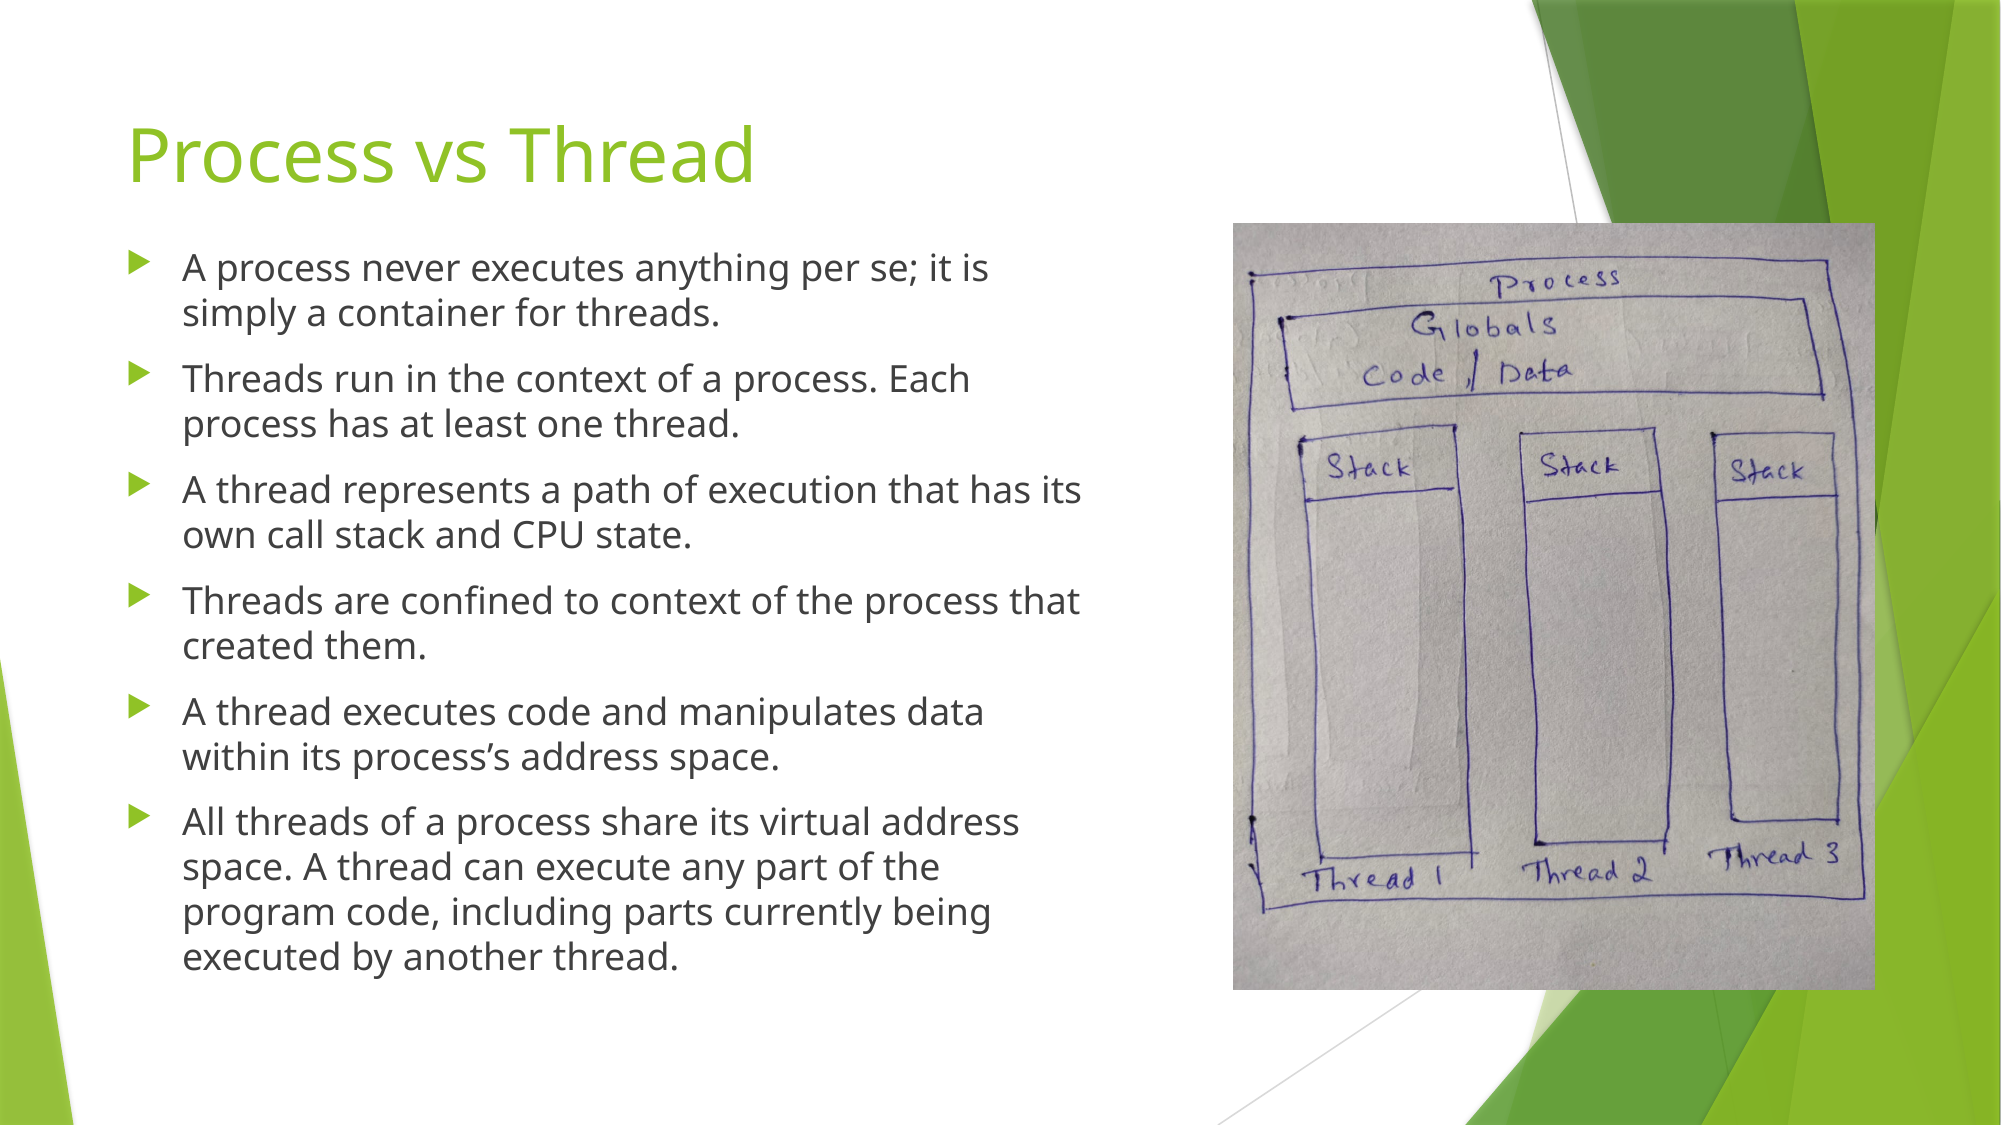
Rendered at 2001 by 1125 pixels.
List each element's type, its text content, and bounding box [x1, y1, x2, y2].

title Process vs Thread [111, 99, 1522, 317]
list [1233, 222, 1876, 991]
list A process never executes anything per se; it is simply a container for threads. Threads run in the context of a process. Each process has at least one thread. A thread represents a path of execution that has its own call stack and CPU state. Threads are confined to context of the process that created them. A thread executes code and manipulates data within its process’s address space. All threads of a process share its virtual address space. A thread can execute any part of the program code, including parts currently being executed by another thread. [110, 236, 1100, 1114]
